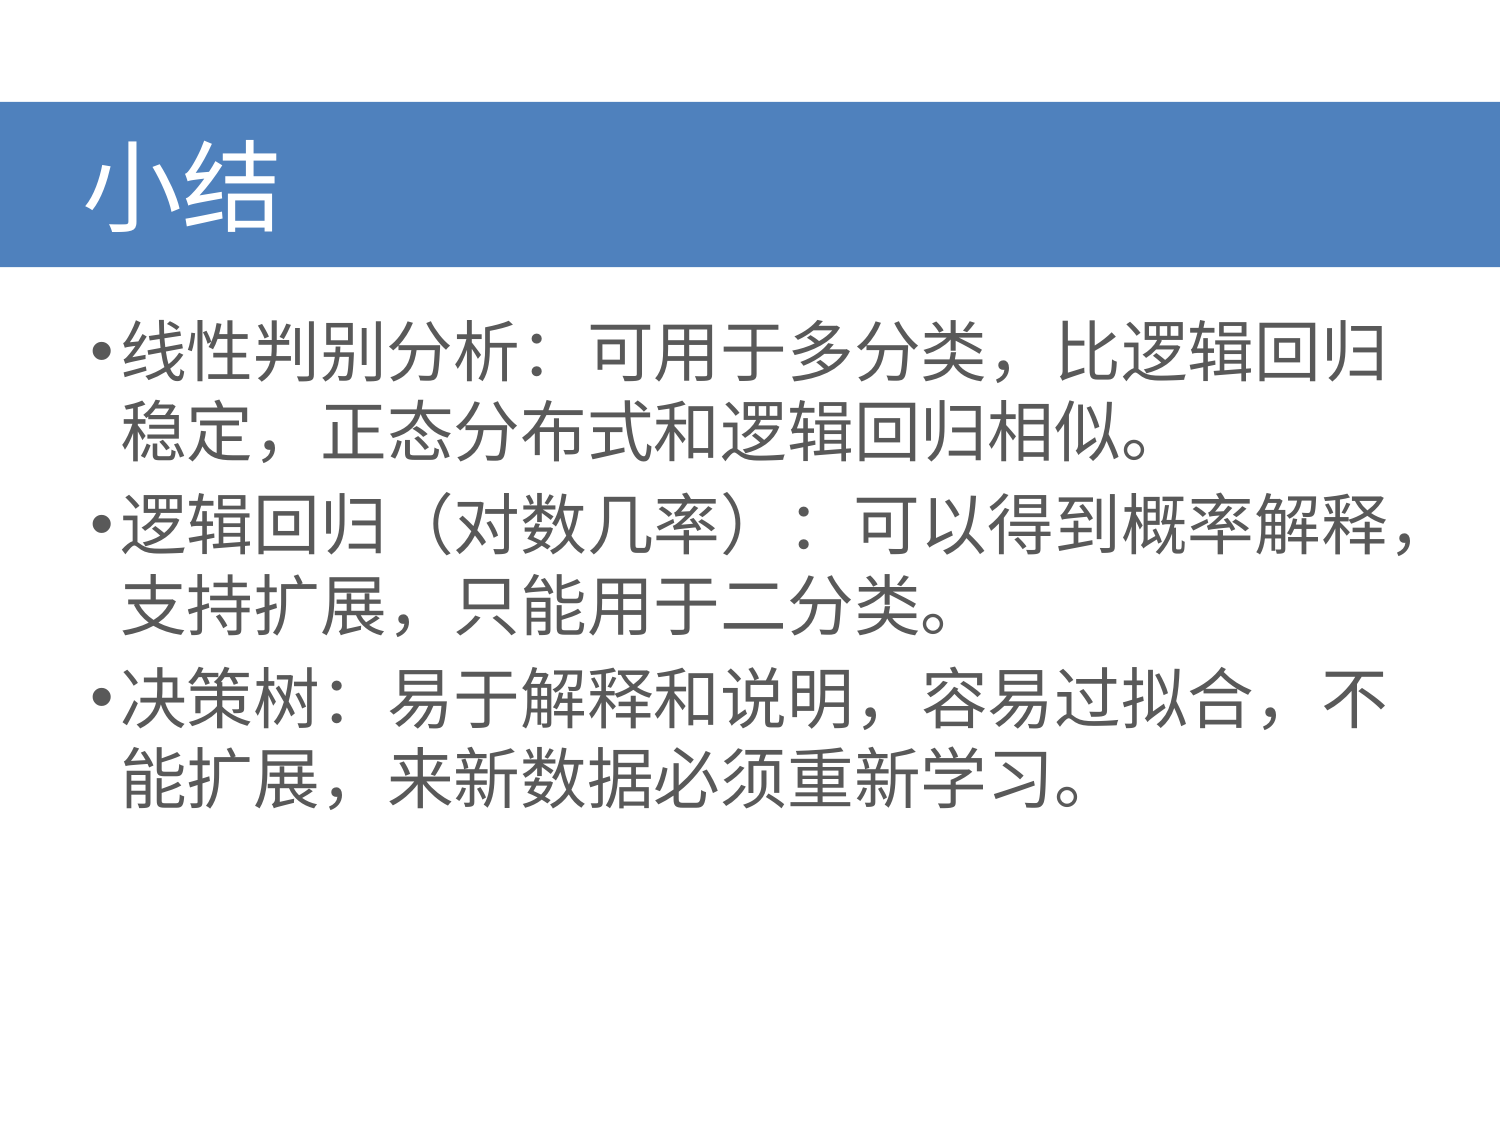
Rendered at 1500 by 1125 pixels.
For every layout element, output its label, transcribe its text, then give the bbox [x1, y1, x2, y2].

list 线性判别分析：可用于多分类，比逻辑回归稳定，正态分布式和逻辑回归相似。 逻辑回归（对数几率）：可以得到概率解释，支持扩展，只能用于二分类。 决策树：易于解释和说明，容易过拟合，不能扩展，来新数据必须重新学习。 [75, 302, 1425, 1000]
title 小结 [0, 101, 1500, 268]
